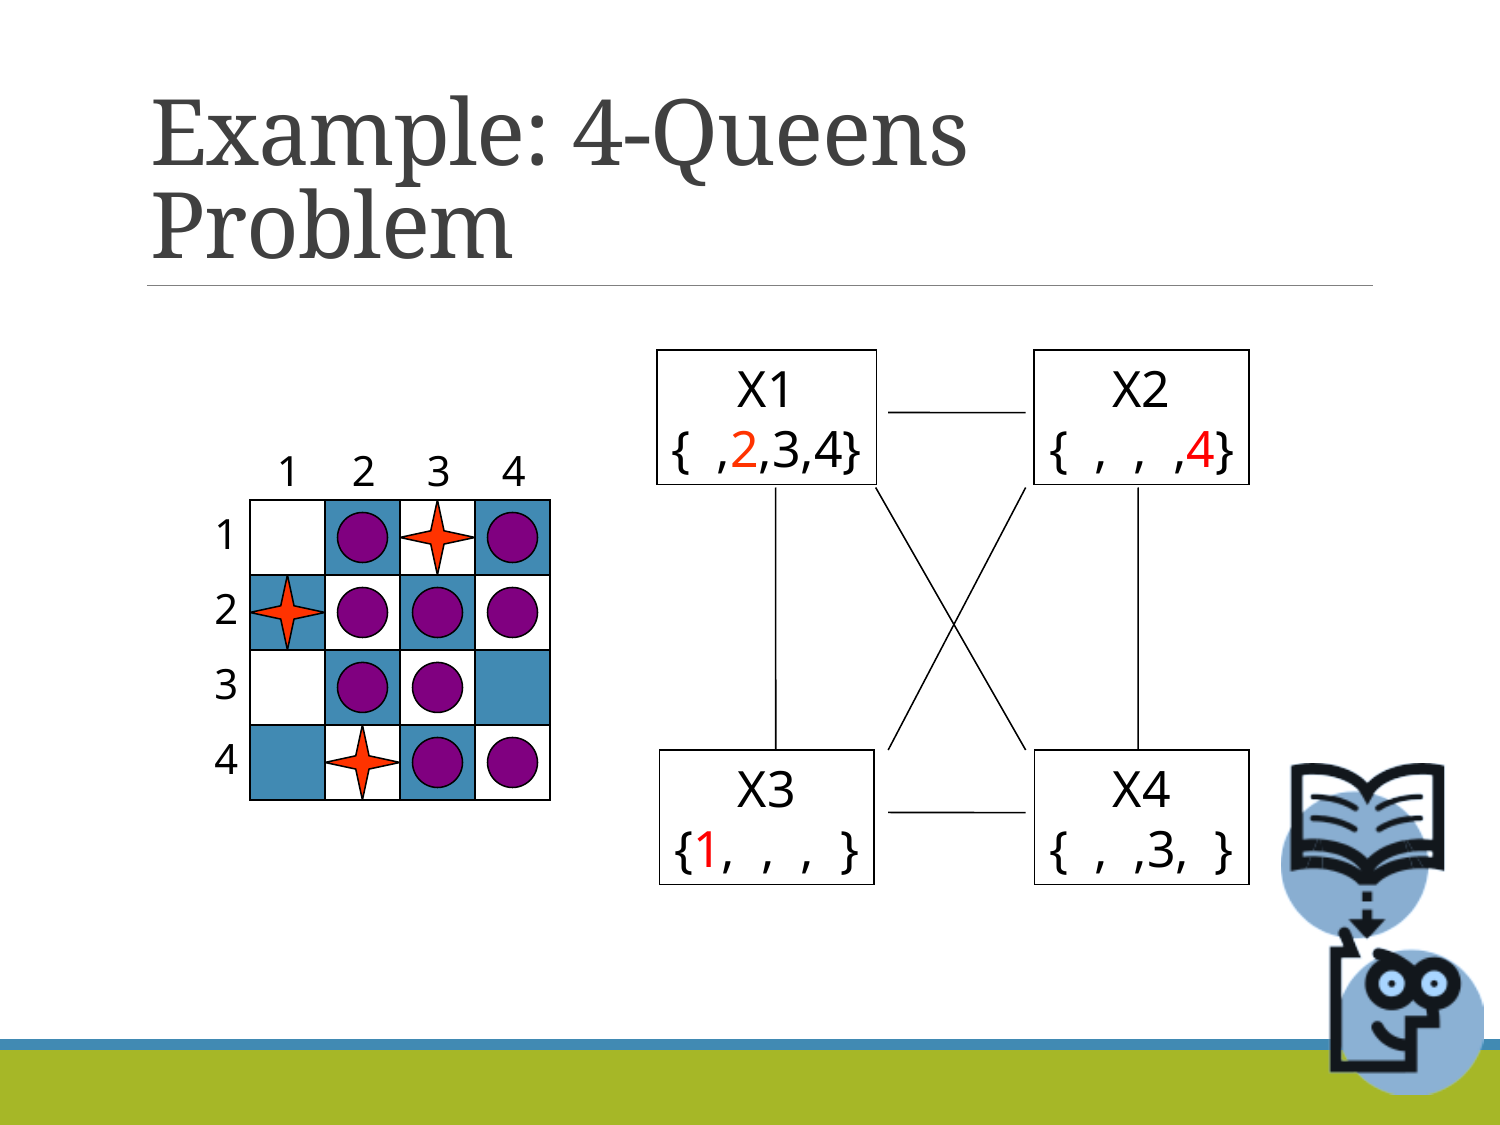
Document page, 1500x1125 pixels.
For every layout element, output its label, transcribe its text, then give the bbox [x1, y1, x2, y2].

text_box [336, 511, 538, 788]
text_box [199, 436, 551, 801]
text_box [643, 349, 1266, 887]
title Example: 4-Queens Problem [135, 47, 1373, 285]
